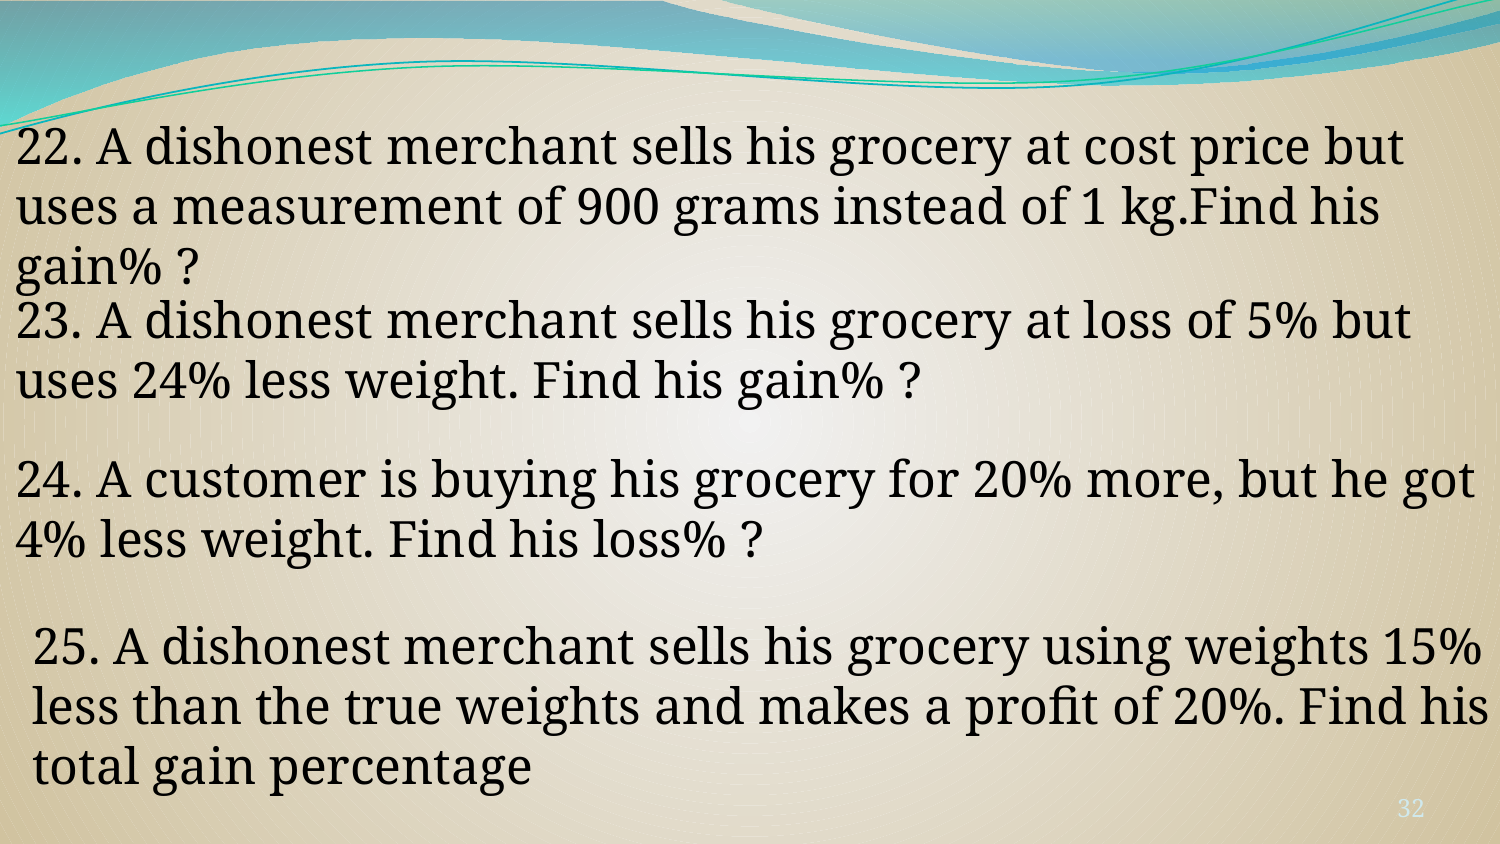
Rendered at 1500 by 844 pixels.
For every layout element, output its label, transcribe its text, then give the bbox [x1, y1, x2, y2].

text_box 22. A dishonest merchant sells his grocery at cost price but uses a measurement of 900 grams instead of 1 kg.Find his gain% ? [0, 99, 1500, 308]
text_box 25. A dishonest merchant sells his grocery using weights 15% less than the true weights and makes a profit of 20%. Find his total gain percentage [17, 599, 1500, 809]
text_box 24. A customer is buying his grocery for 20% more, but he got 4% less weight. Find his loss% ? [0, 432, 1500, 641]
slide_number ‹#› [1299, 782, 1425, 827]
text_box 23. A dishonest merchant sells his grocery at loss of 5% but uses 24% less weight. Find his gain% ? [0, 273, 1483, 432]
